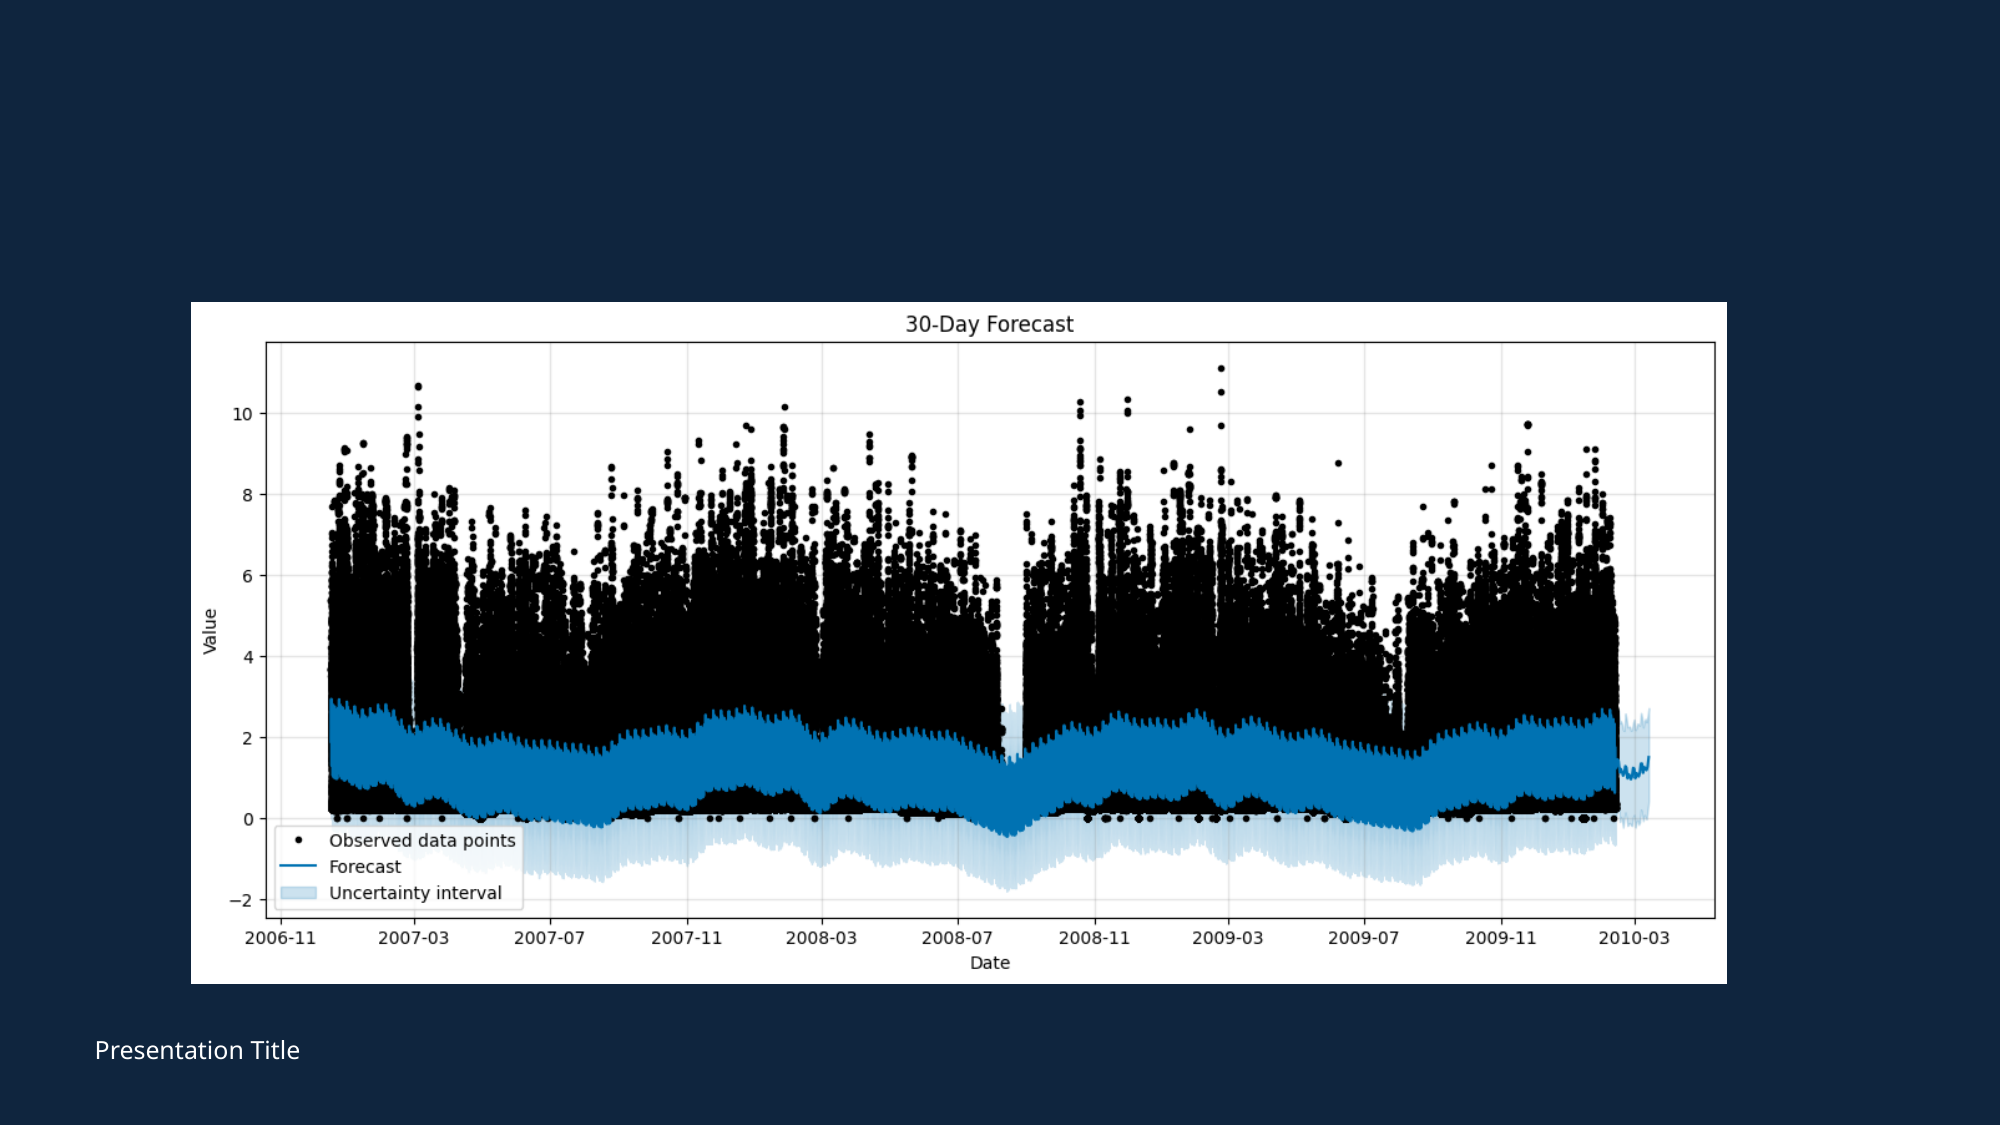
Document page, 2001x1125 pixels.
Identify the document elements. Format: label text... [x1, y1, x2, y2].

footer Presentation Title [79, 1020, 755, 1080]
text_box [191, 302, 1727, 984]
